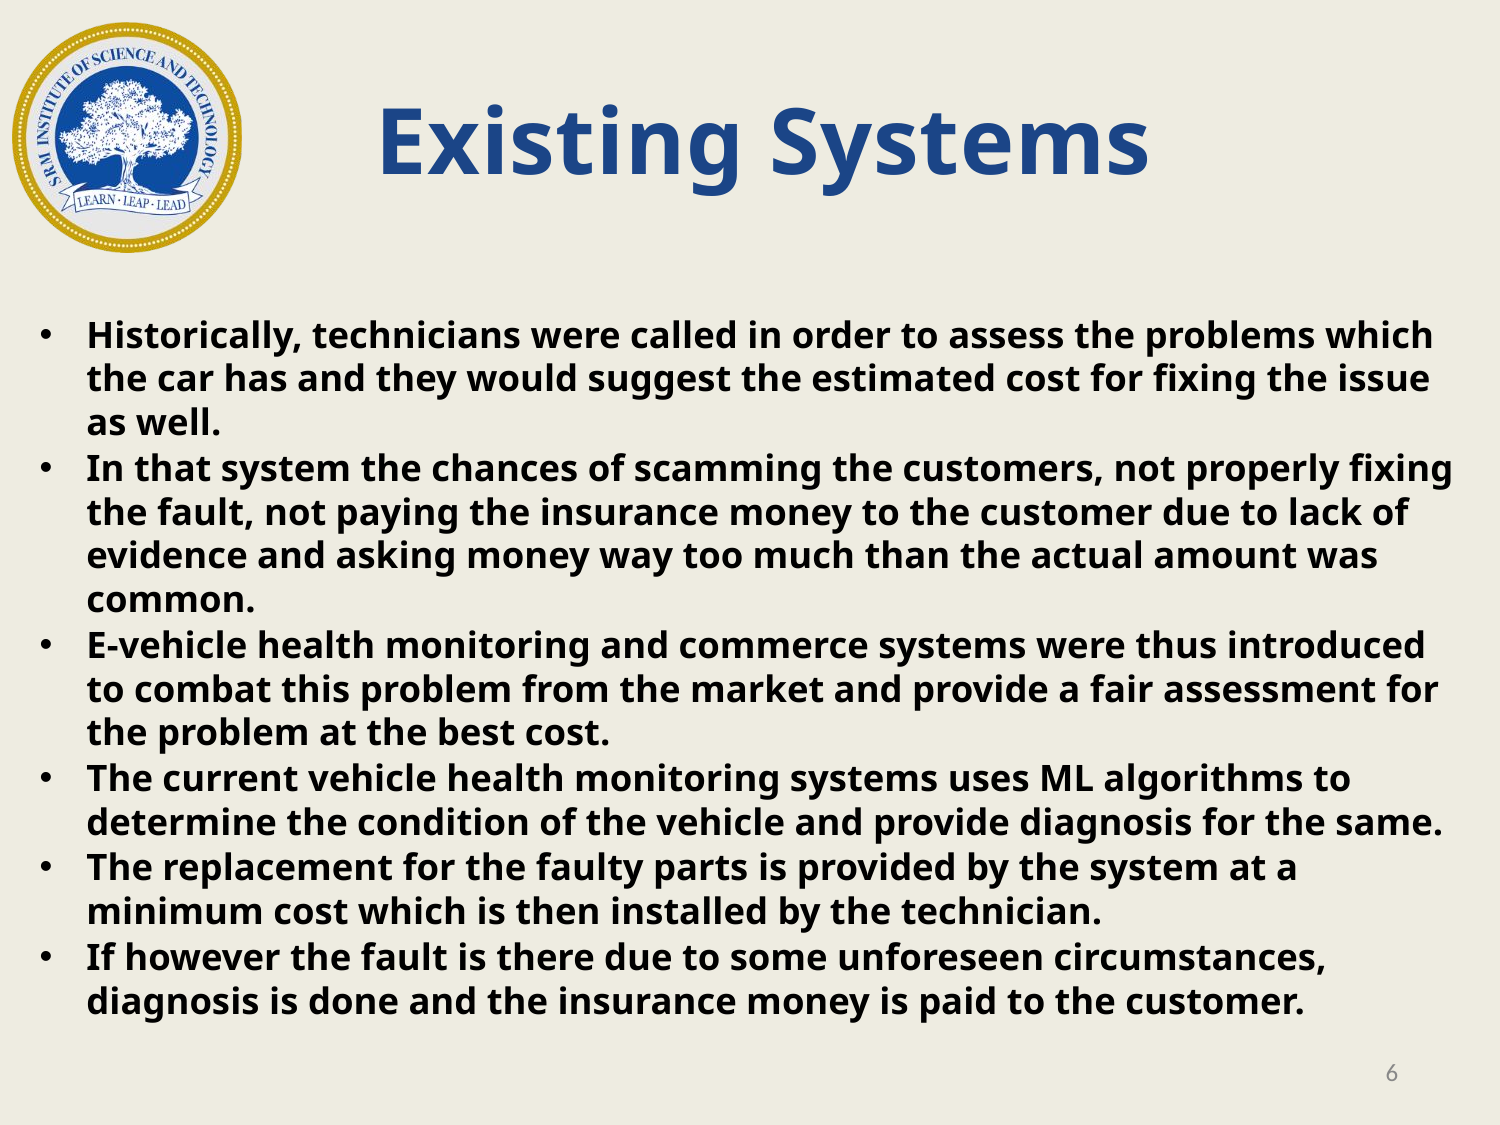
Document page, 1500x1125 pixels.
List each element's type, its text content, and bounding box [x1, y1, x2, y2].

title Existing Systems [372, 81, 1173, 272]
slide_number 6 [1379, 1060, 1418, 1125]
picture [12, 22, 243, 253]
text_box Historically, technicians were called in order to assess the problems which the car has and they would suggest the estimated cost for fixing the issue as well. In that system the chances of scamming the customers, not properly fixing the fault, not paying the insurance money to the customer due to lack of evidence and asking money way too much than the actual amount was common. E-vehicle health monitoring and commerce systems were thus introduced to combat this problem from the market and provide a fair assessment for the problem at the best cost. The current vehicle health monitoring systems uses ML algorithms to determine the condition of the vehicle and provide diagnosis for the same. The replacement for the faulty parts is provided by the system at a minimum cost which is then installed by the technician. If however the fault is there due to some unforeseen circumstances, diagnosis is done and the insurance money is paid to the customer. [37, 309, 1463, 1068]
